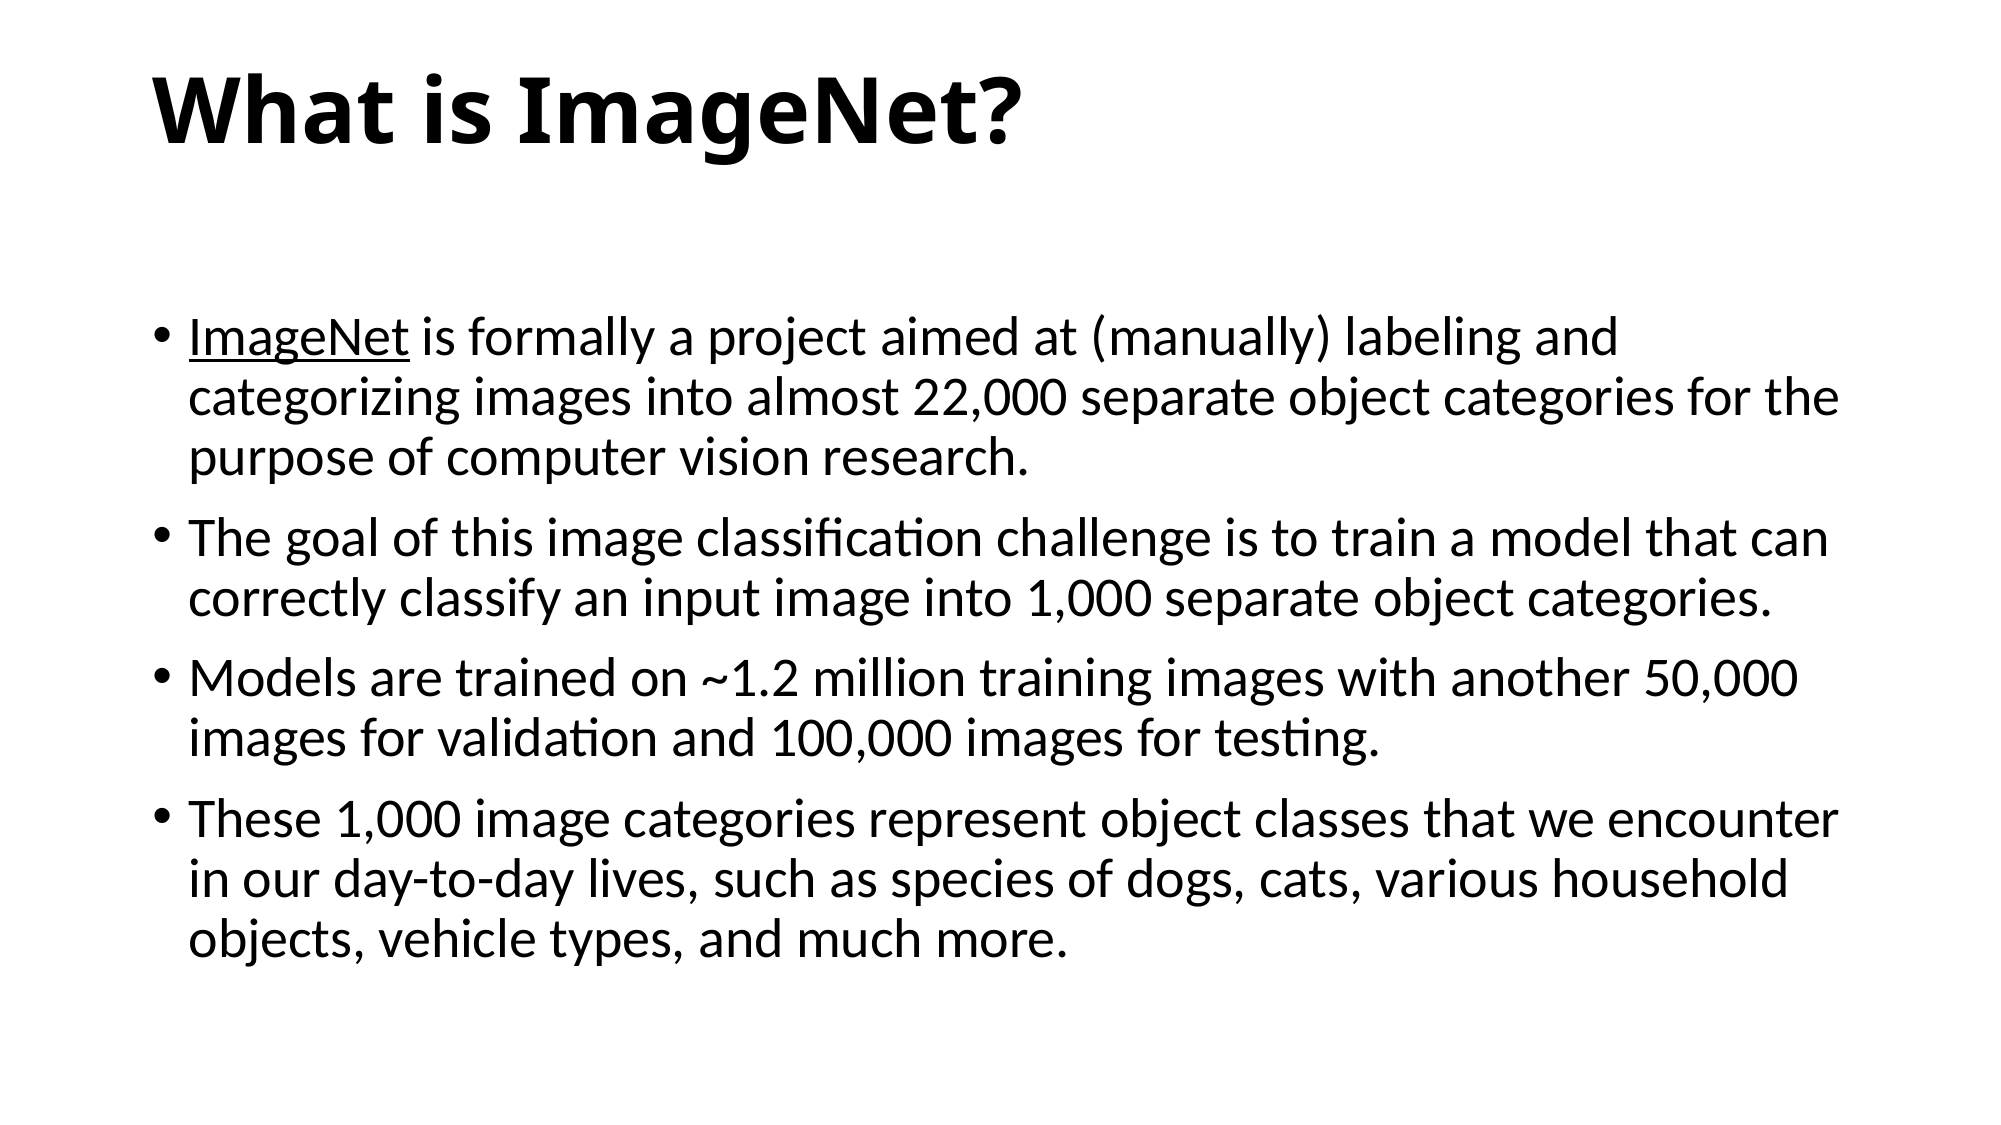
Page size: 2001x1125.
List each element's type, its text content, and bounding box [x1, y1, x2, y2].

title What is ImageNet? [137, 59, 1863, 278]
list ImageNet is formally a project aimed at (manually) labeling and categorizing images into almost 22,000 separate object categories for the purpose of computer vision research. The goal of this image classification challenge is to train a model that can correctly classify an input image into 1,000 separate object categories. Models are trained on ~1.2 million training images with another 50,000 images for validation and 100,000 images for testing. These 1,000 image categories represent object classes that we encounter in our day-to-day lives, such as species of dogs, cats, various household objects, vehicle types, and much more. [137, 299, 1863, 1014]
